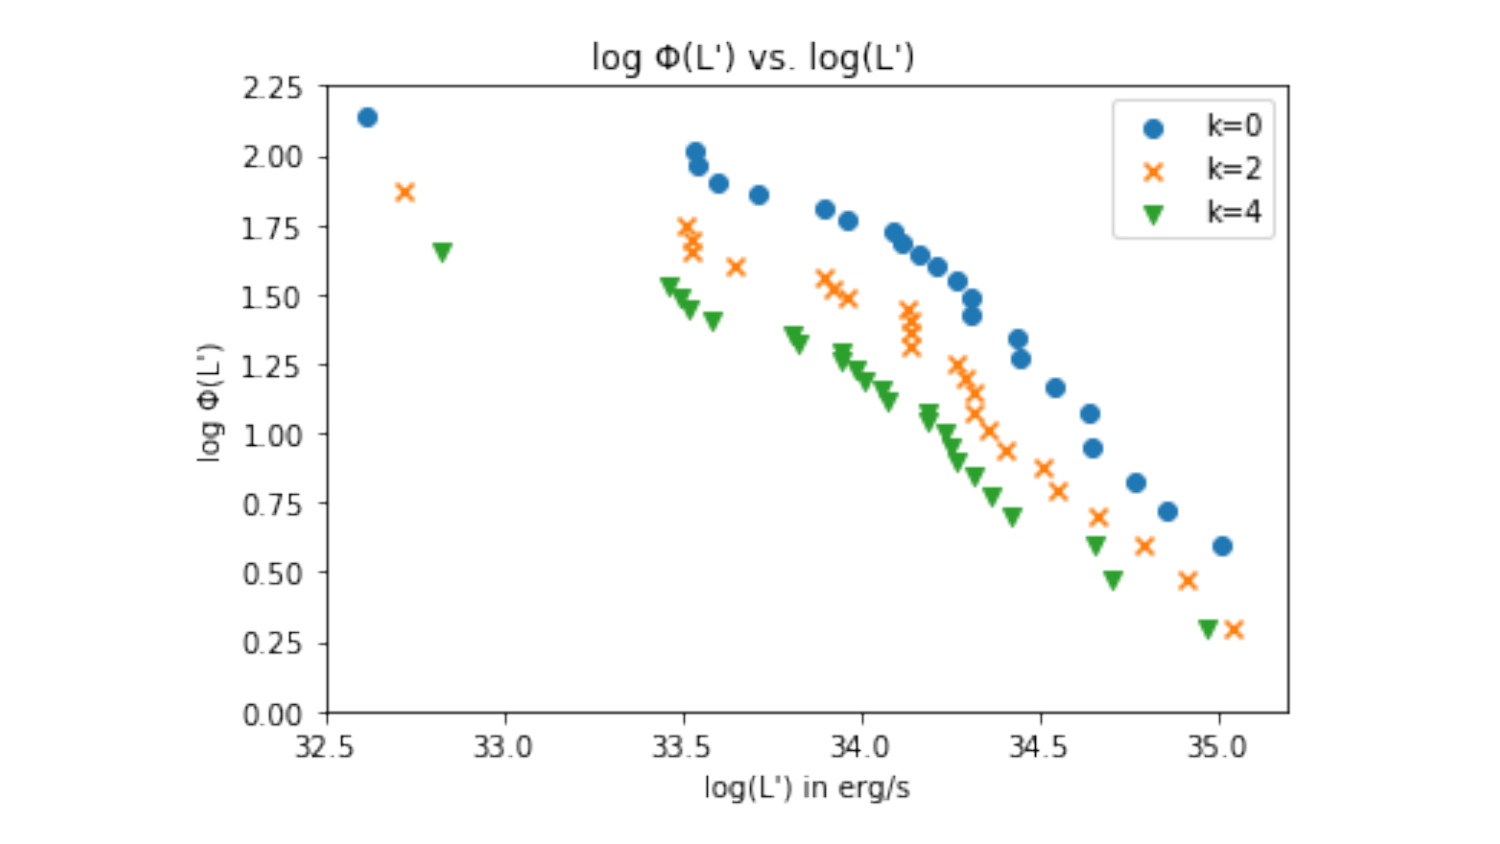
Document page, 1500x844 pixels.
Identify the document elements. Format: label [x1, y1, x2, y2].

picture [180, 21, 1320, 822]
